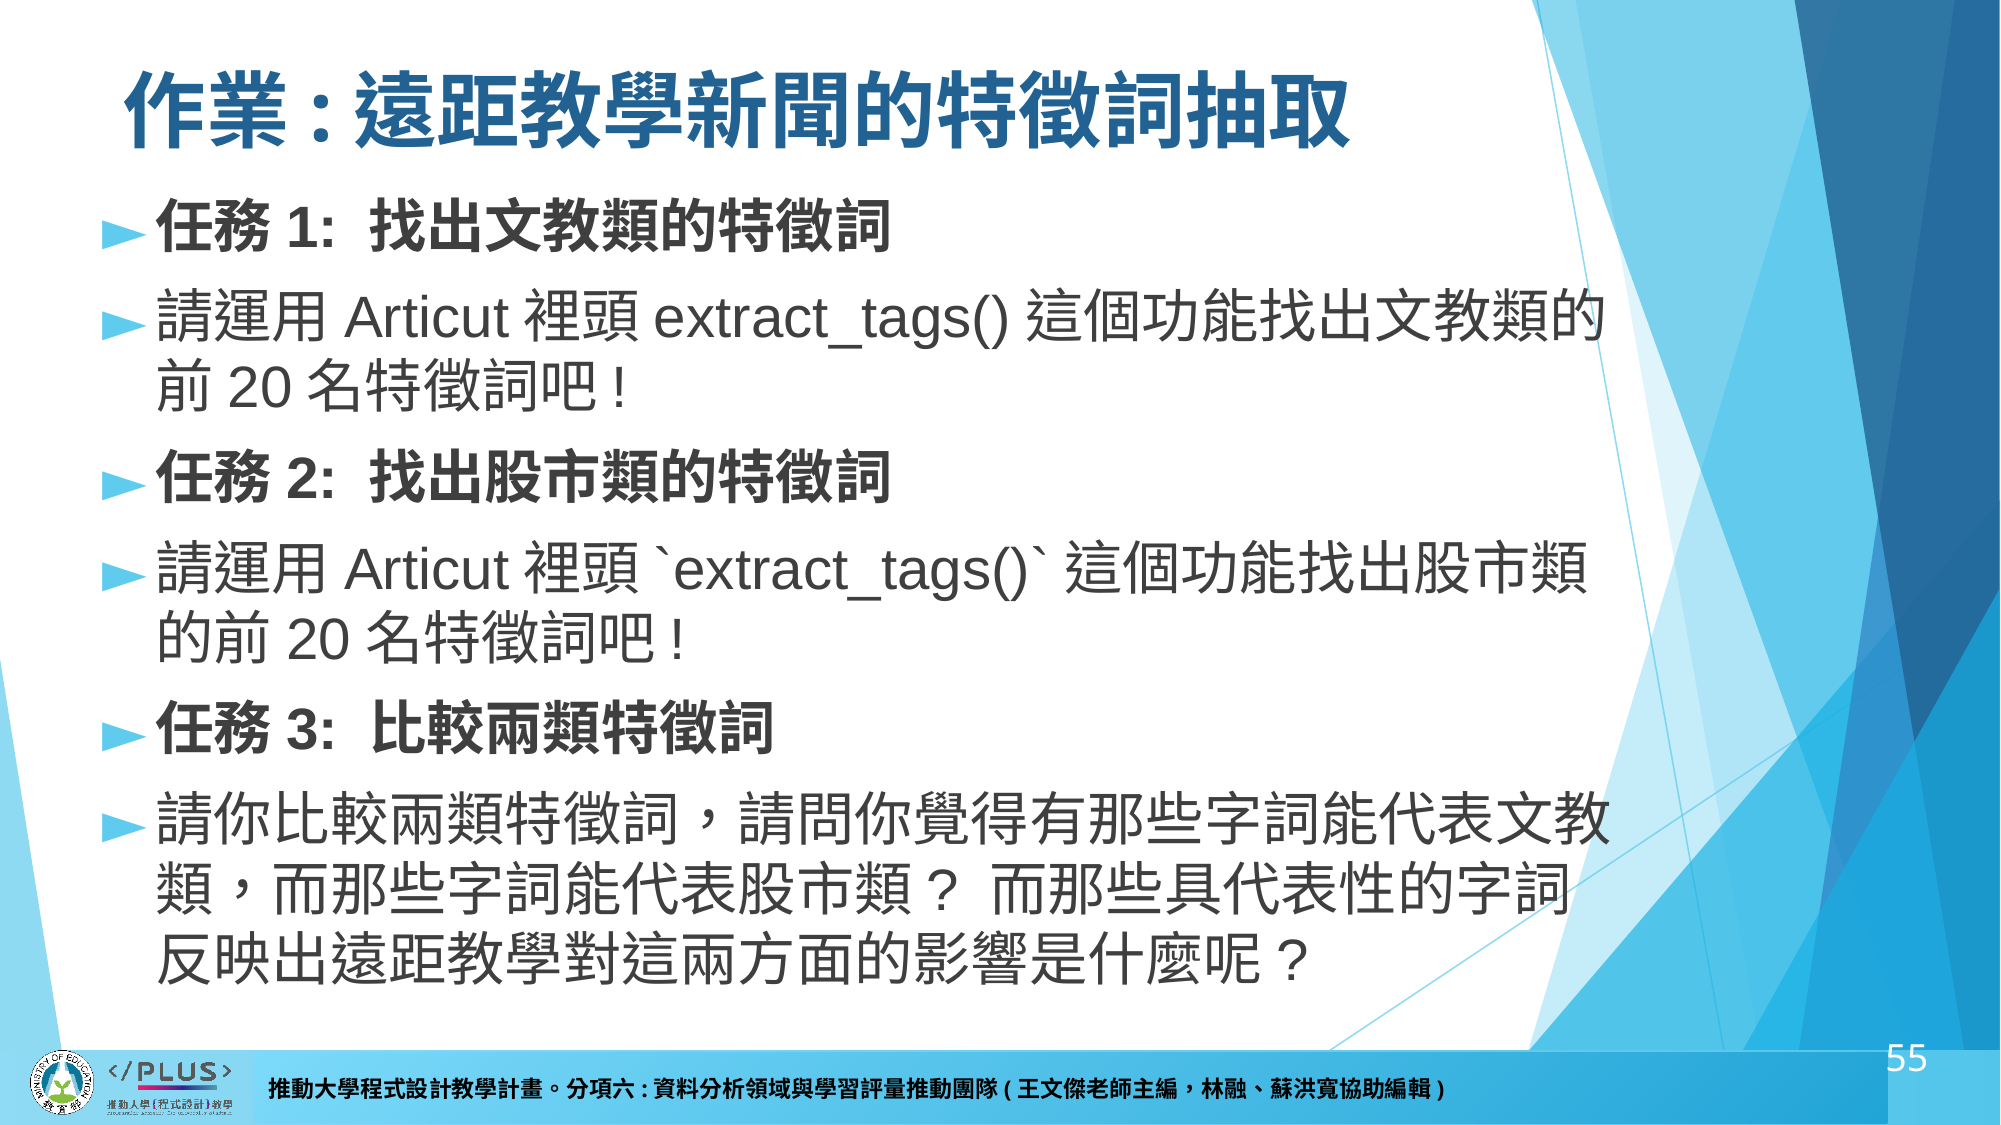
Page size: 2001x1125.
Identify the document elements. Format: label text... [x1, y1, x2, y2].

title 作業:遠距教學新聞的特徵詞抽取 [107, 50, 1519, 175]
slide_number 55 [1831, 1029, 1944, 1090]
list 任務1: 找出文教類的特徵詞 請運用Articut裡頭extract_tags()這個功能找出文教類的前20名特徵詞吧! 任務2: 找出股市類的特徵詞 請運用Articut裡頭`extract_tags()`這個功能找出股市類的前20名特徵詞吧! 任務3: 比較兩類特徵詞 請你比較兩類特徵詞，請問你覺得有那些字詞能代表文教類，而那些字詞能代表股市類? 而那些具代表性的字詞反映出遠距教學對這兩方面的影響是什麼呢? [65, 181, 1632, 1030]
picture [107, 1061, 232, 1115]
picture [30, 1050, 94, 1115]
